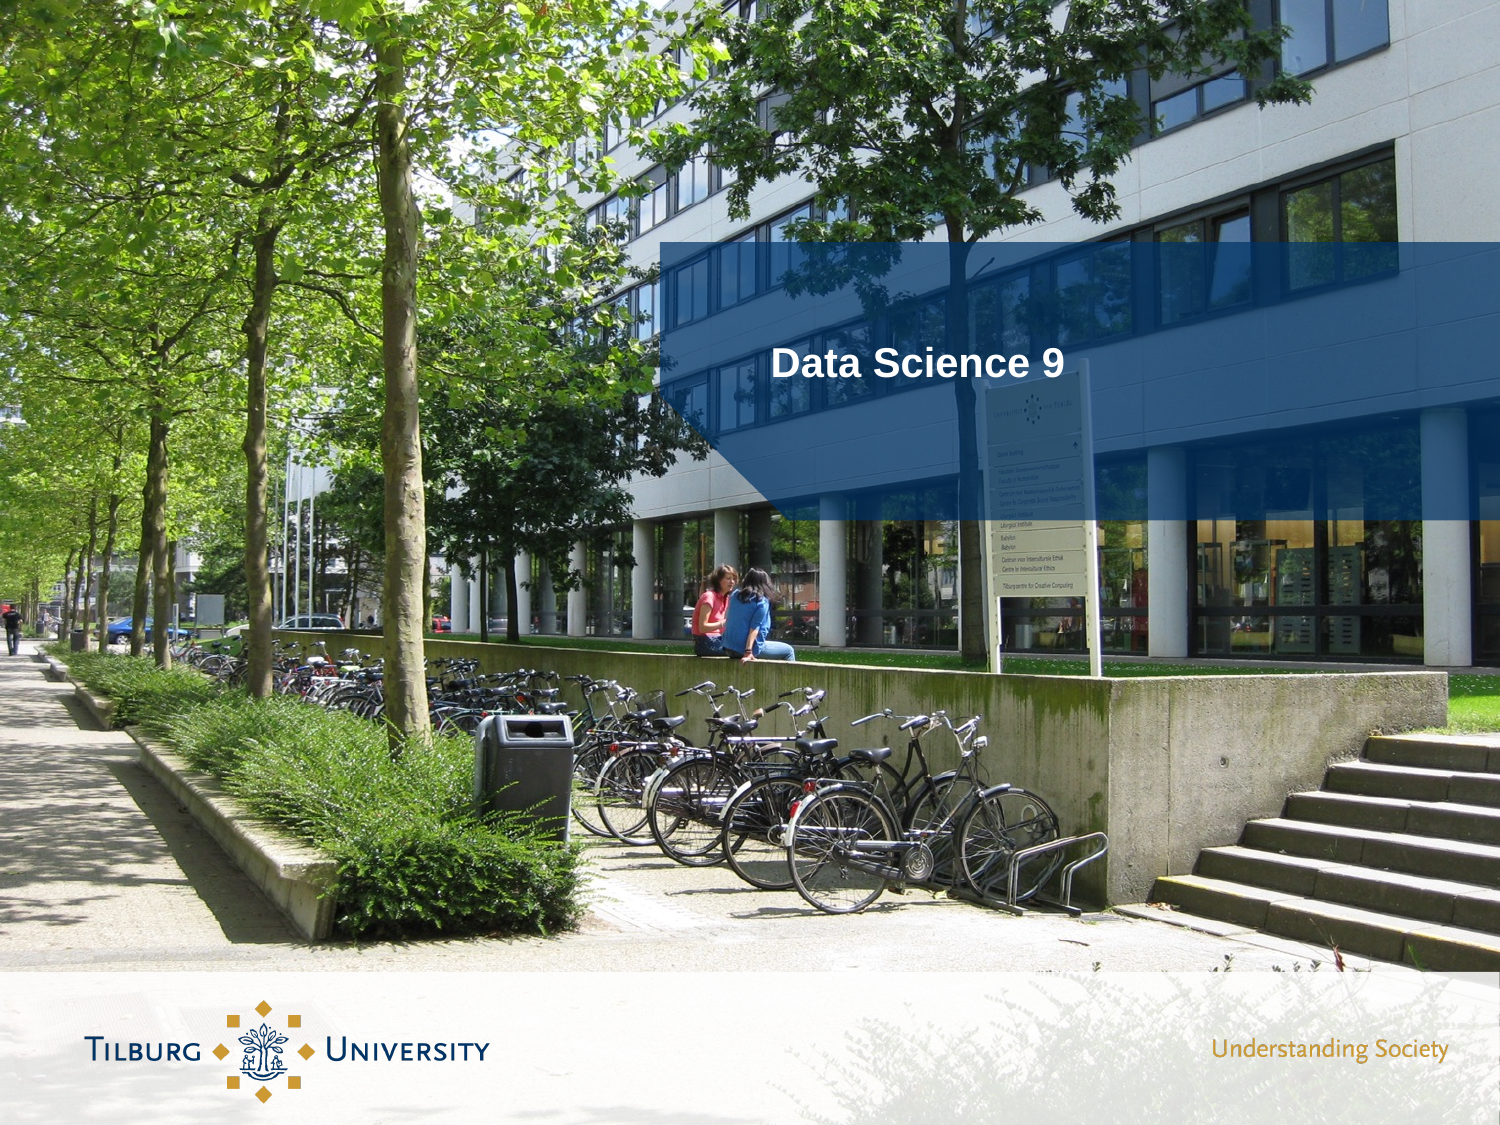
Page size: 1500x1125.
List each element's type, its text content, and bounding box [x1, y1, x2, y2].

picture [1206, 990, 1453, 1107]
picture [78, 994, 495, 1111]
title Data Science 9 [762, 239, 1466, 482]
picture [0, 0, 1500, 971]
